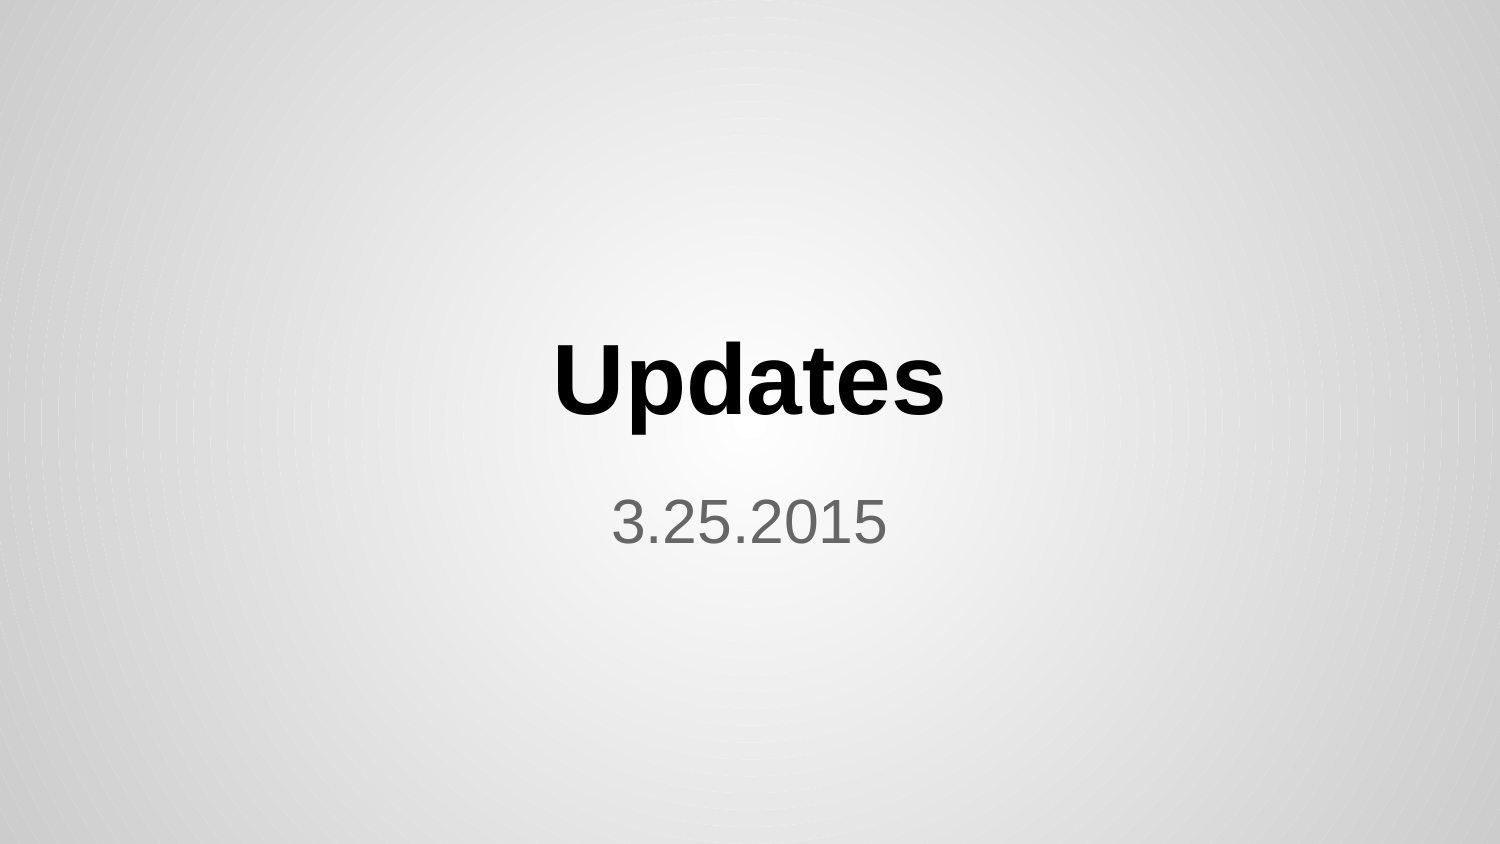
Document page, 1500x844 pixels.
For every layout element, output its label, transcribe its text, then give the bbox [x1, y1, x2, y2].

subtitle 3.25.2015 [112, 465, 1388, 595]
title Updates [112, 259, 1388, 450]
